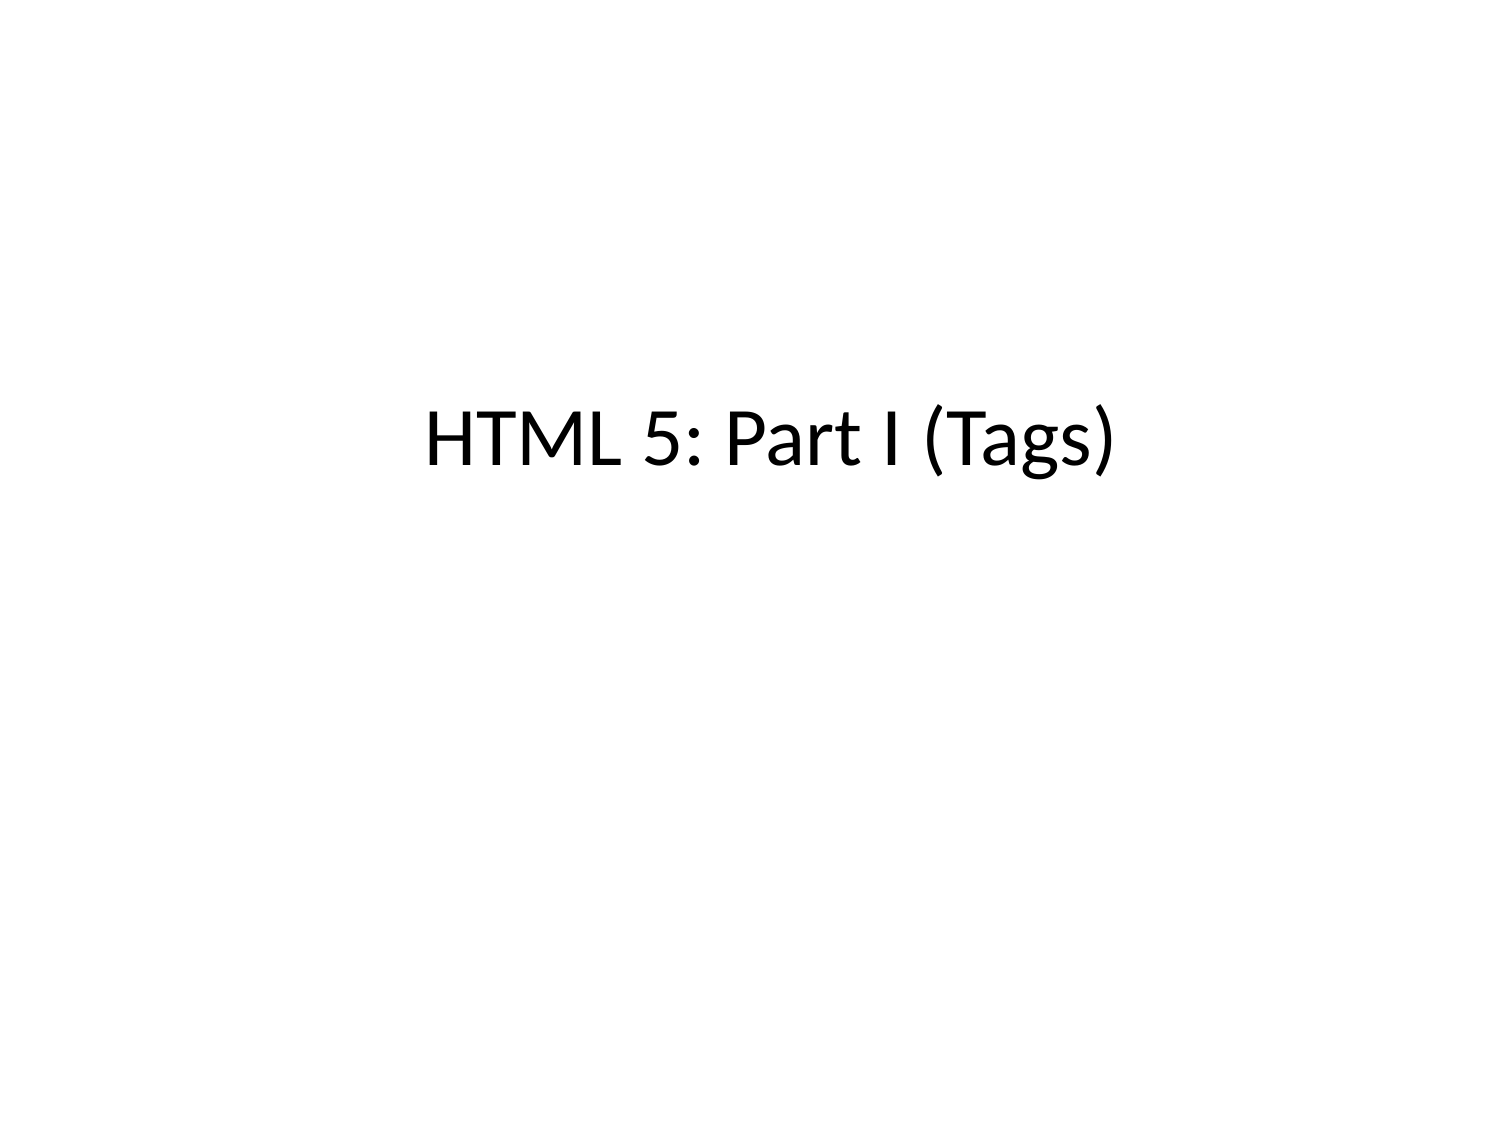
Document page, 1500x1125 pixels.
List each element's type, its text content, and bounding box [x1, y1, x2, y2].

subtitle HTML 5: Part I (Tags) [246, 375, 1297, 523]
